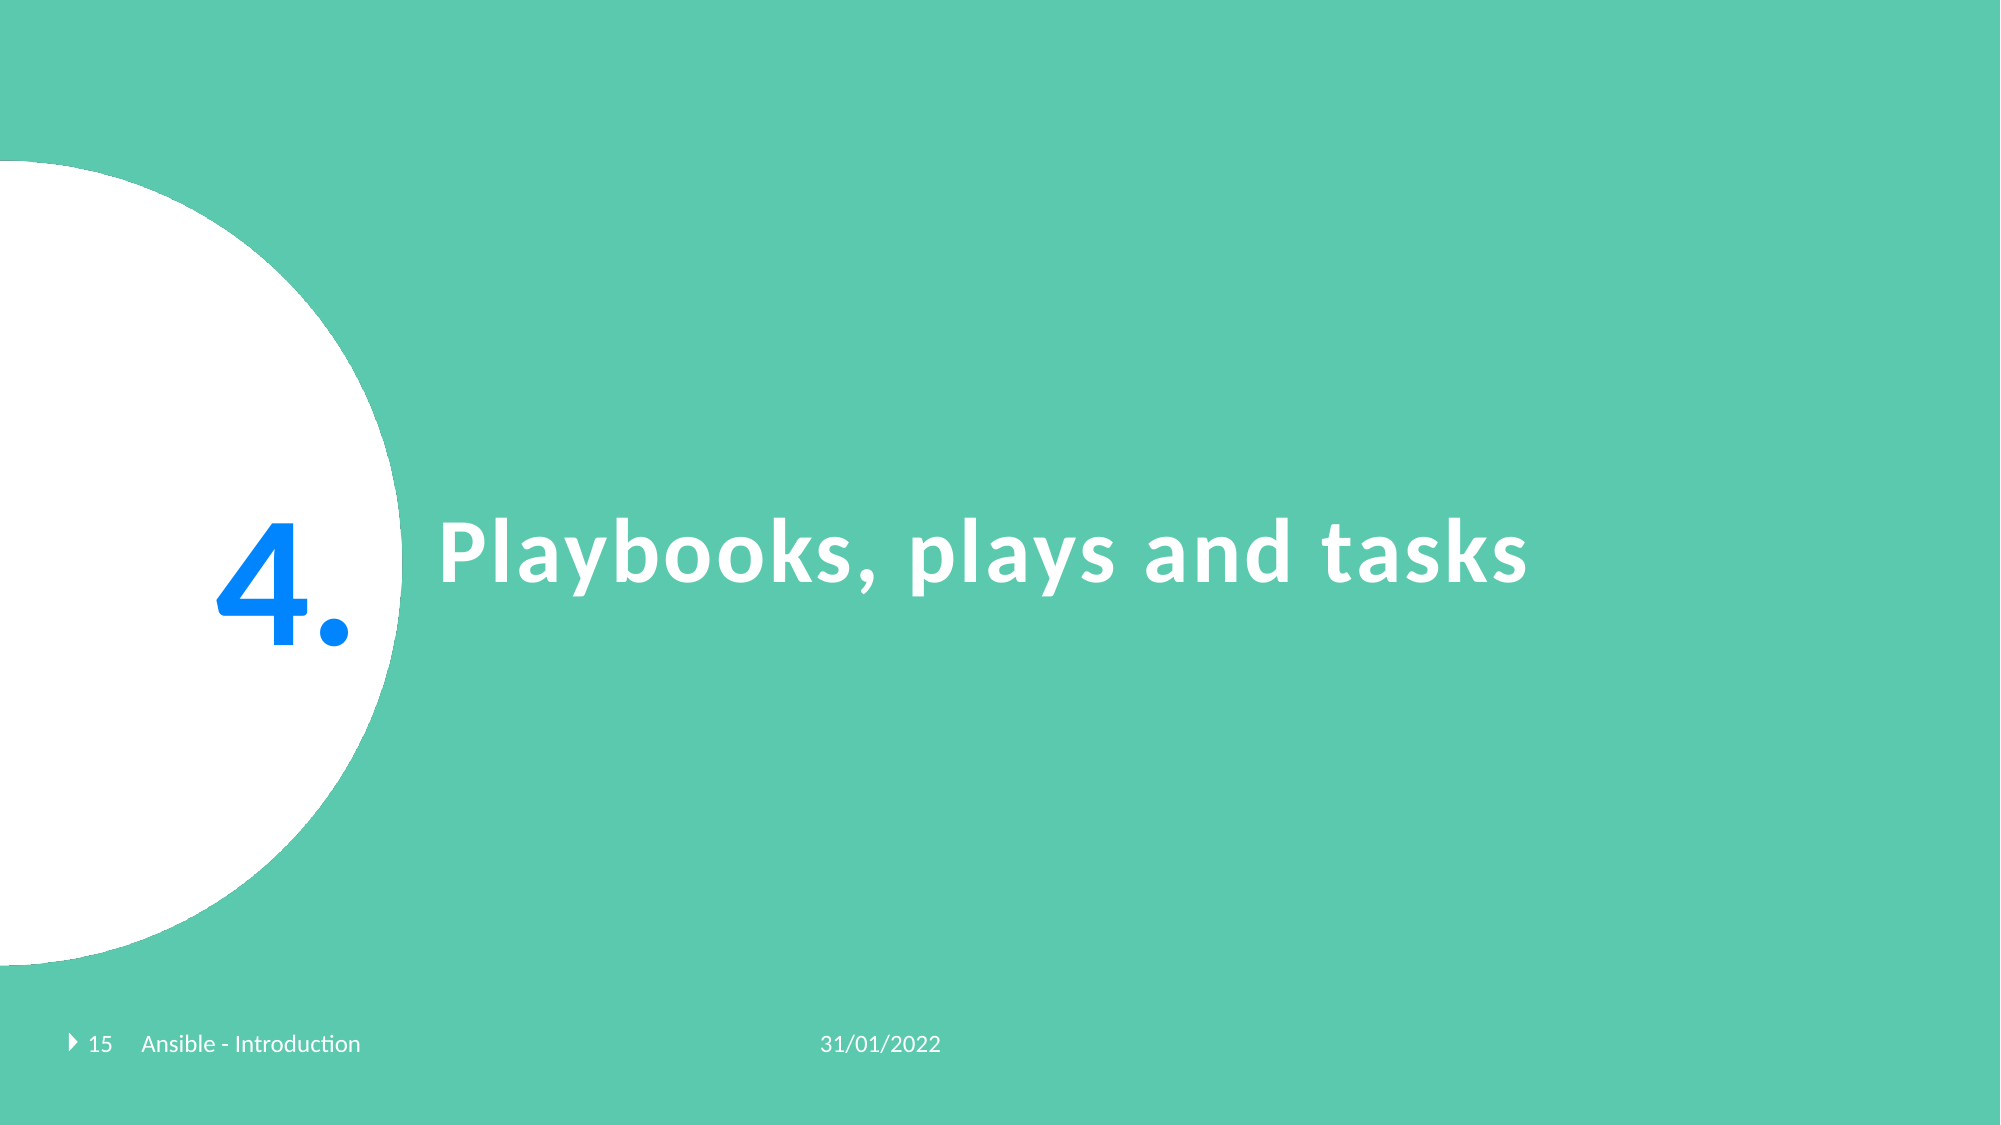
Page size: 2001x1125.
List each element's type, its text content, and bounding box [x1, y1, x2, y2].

slide_number 15 [87, 1027, 135, 1088]
picture [0, 155, 408, 970]
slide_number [819, 1027, 1270, 1088]
title Playbooks, plays and tasks [438, 365, 1712, 600]
footer Ansible - Introduction [141, 1027, 817, 1088]
list 4. [87, 221, 361, 683]
